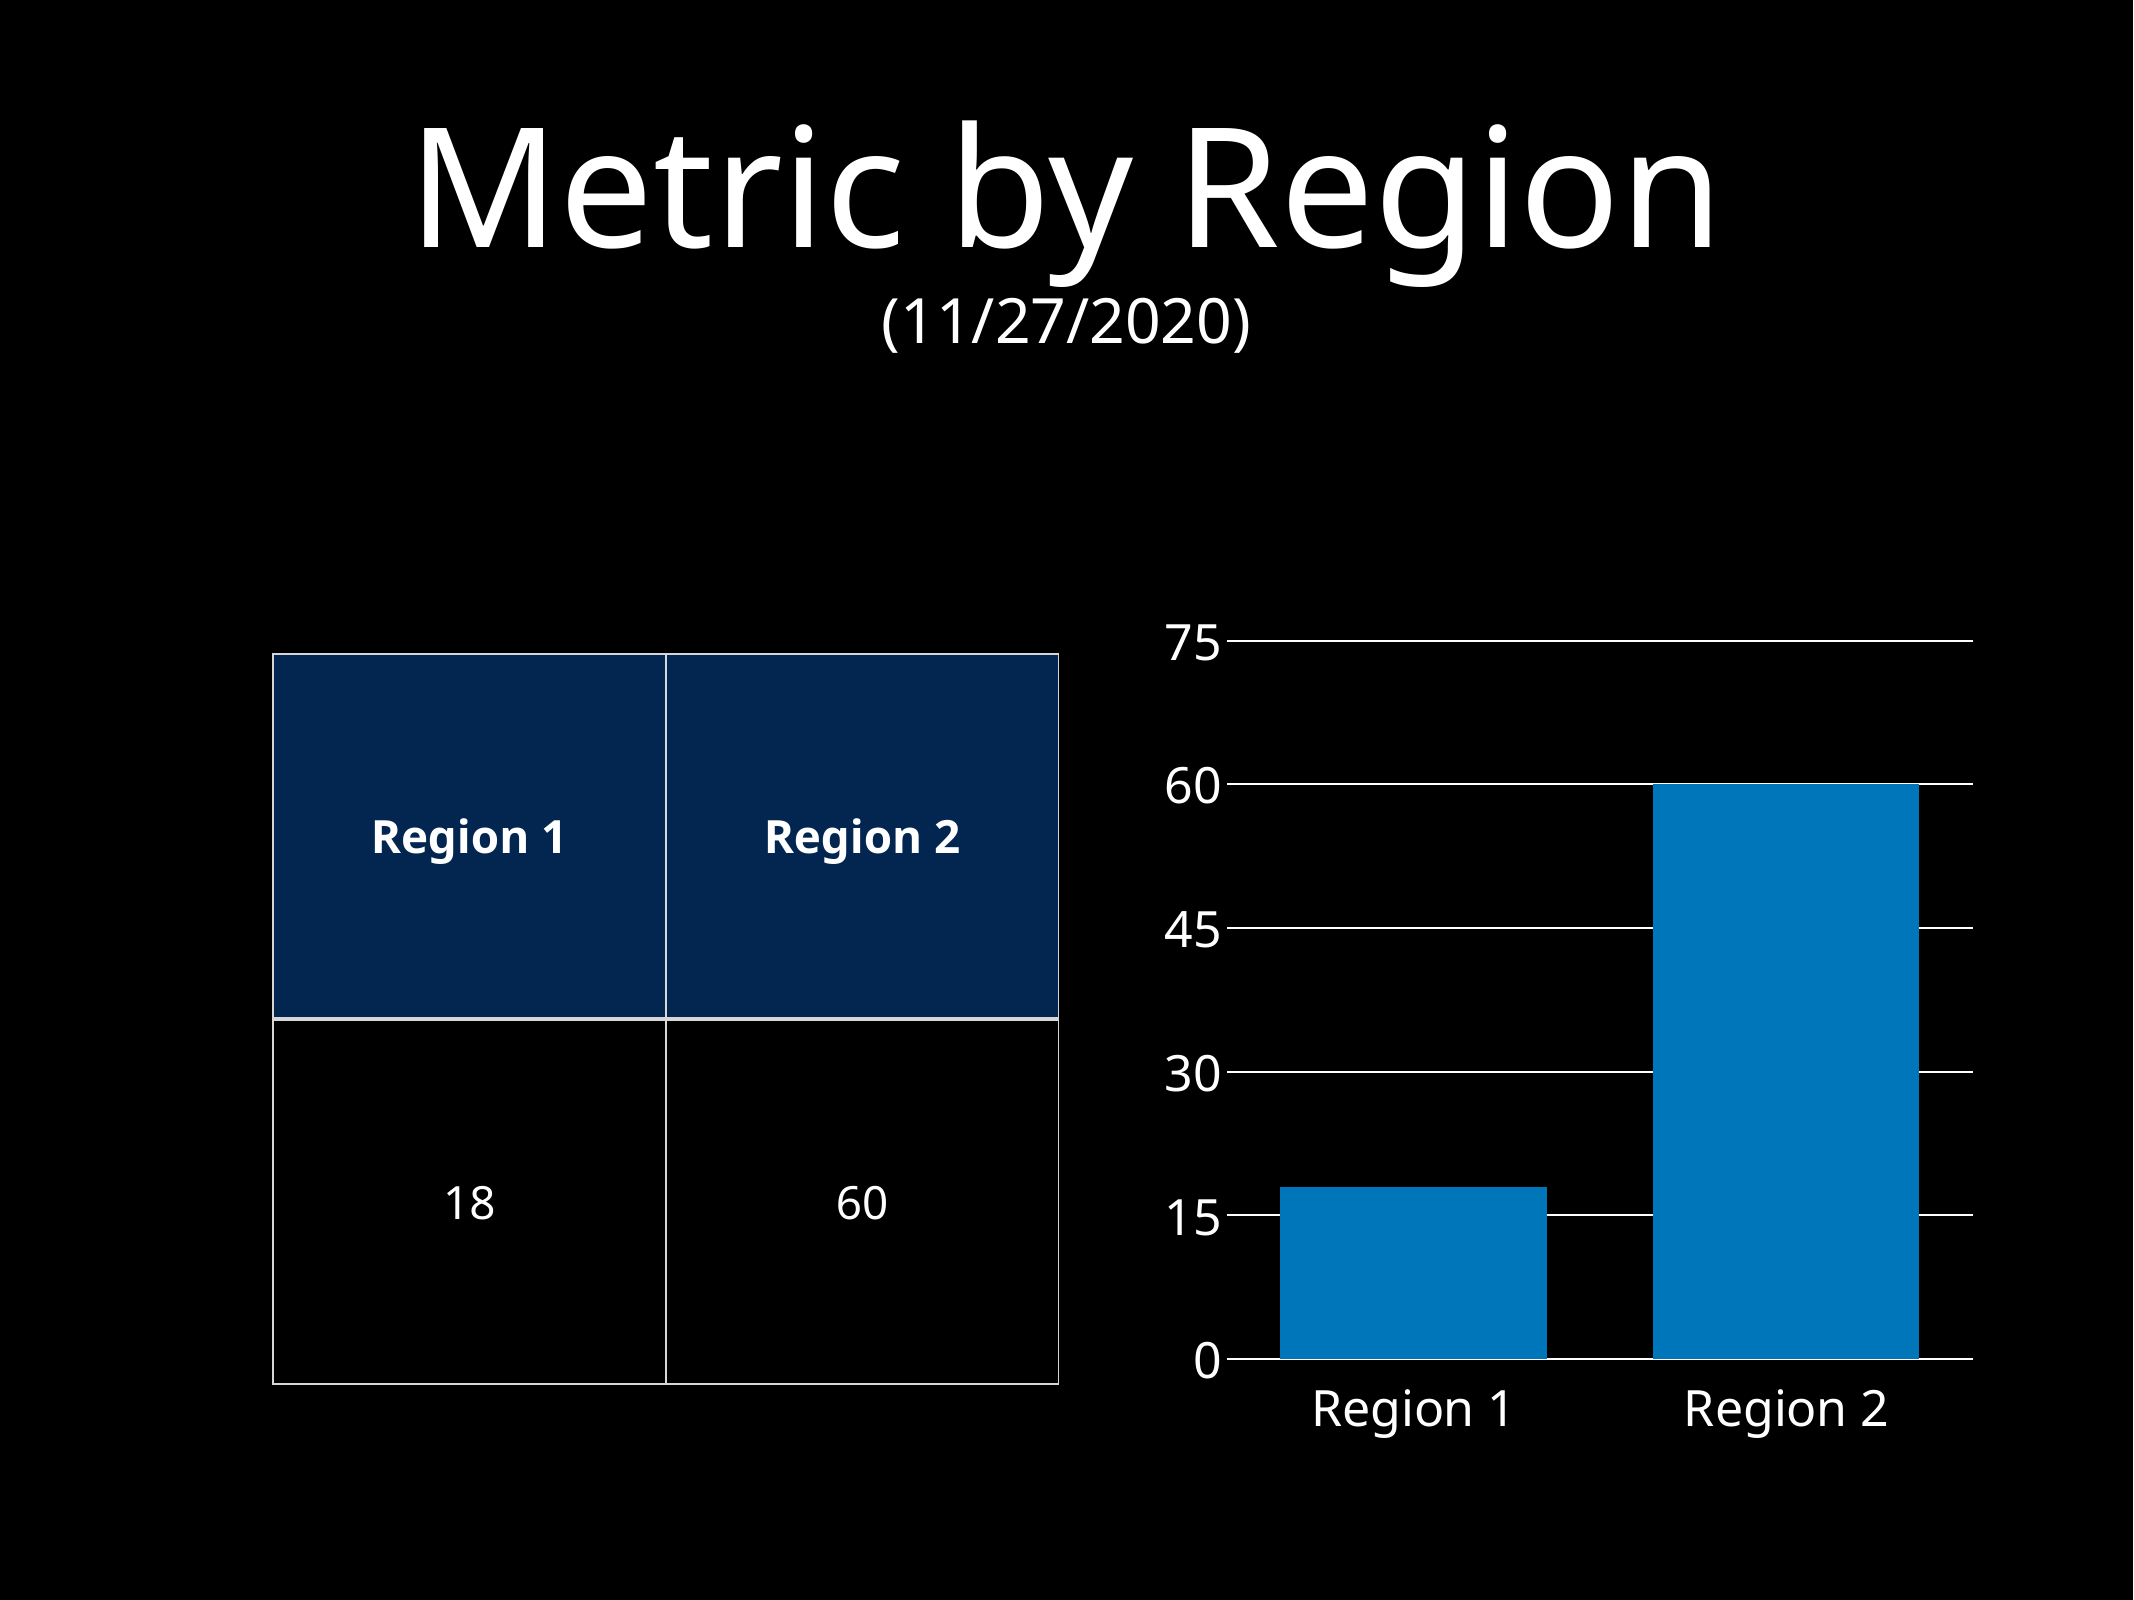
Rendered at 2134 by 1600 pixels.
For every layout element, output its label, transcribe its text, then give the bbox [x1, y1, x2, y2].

text_box [998, 762, 1129, 838]
table_cell 18 [274, 1021, 665, 1383]
title Metric by Region (11/27/2020) [155, 41, 1978, 397]
chart [1129, 493, 1978, 1457]
table_header Region 1 [274, 655, 665, 1017]
table_header Region 2 [667, 655, 1058, 1017]
table_cell 60 [667, 1021, 1058, 1383]
